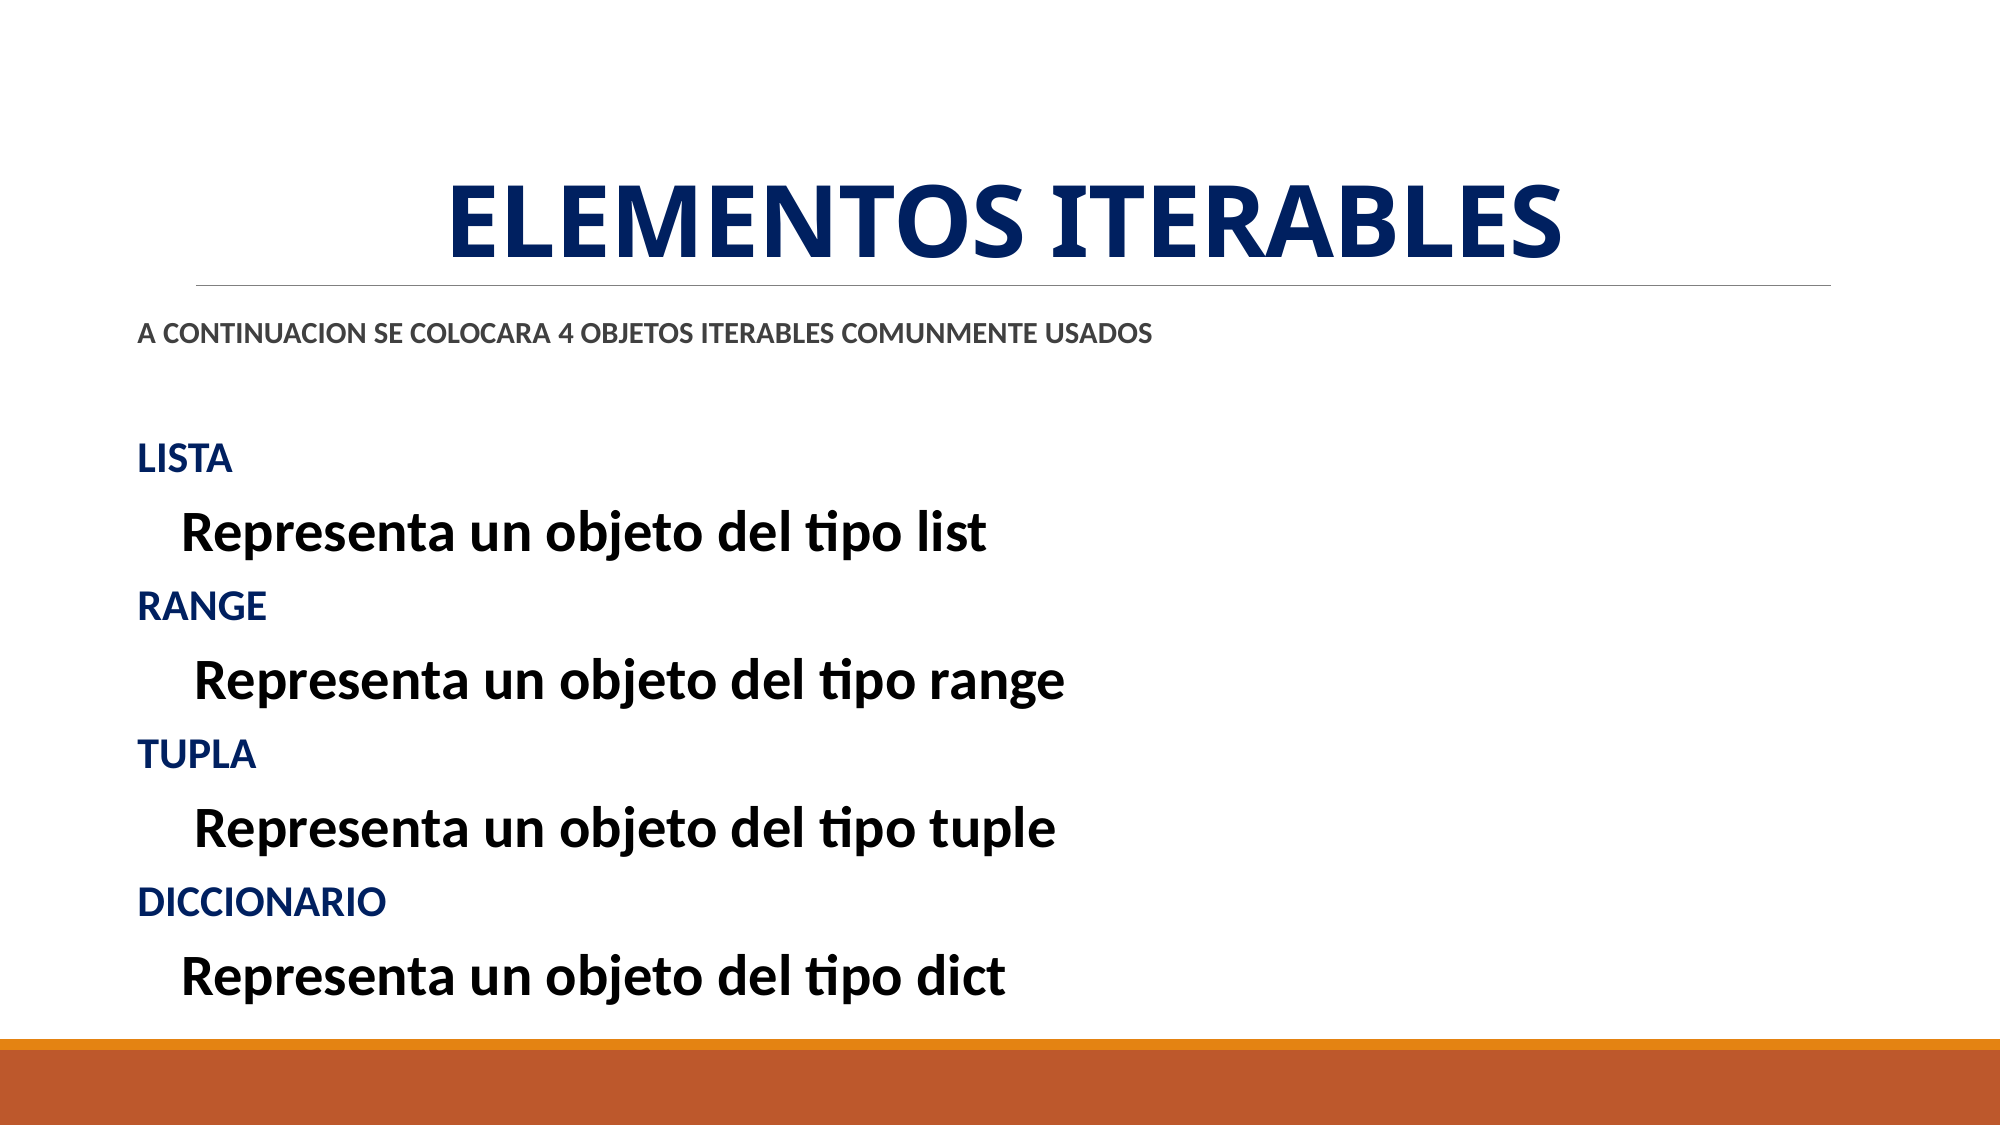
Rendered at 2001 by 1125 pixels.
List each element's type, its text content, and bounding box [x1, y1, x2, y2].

title ELEMENTOS ITERABLES [180, 47, 1830, 259]
list A CONTINUACION SE COLOCARA 4 OBJETOS ITERABLES COMUNMENTE USADOS LISTA Representa un objeto del tipo list RANGE Representa un objeto del tipo range TUPLA Representa un objeto del tipo tuple DICCIONARIO Representa un objeto del tipo dict [122, 259, 2000, 1026]
